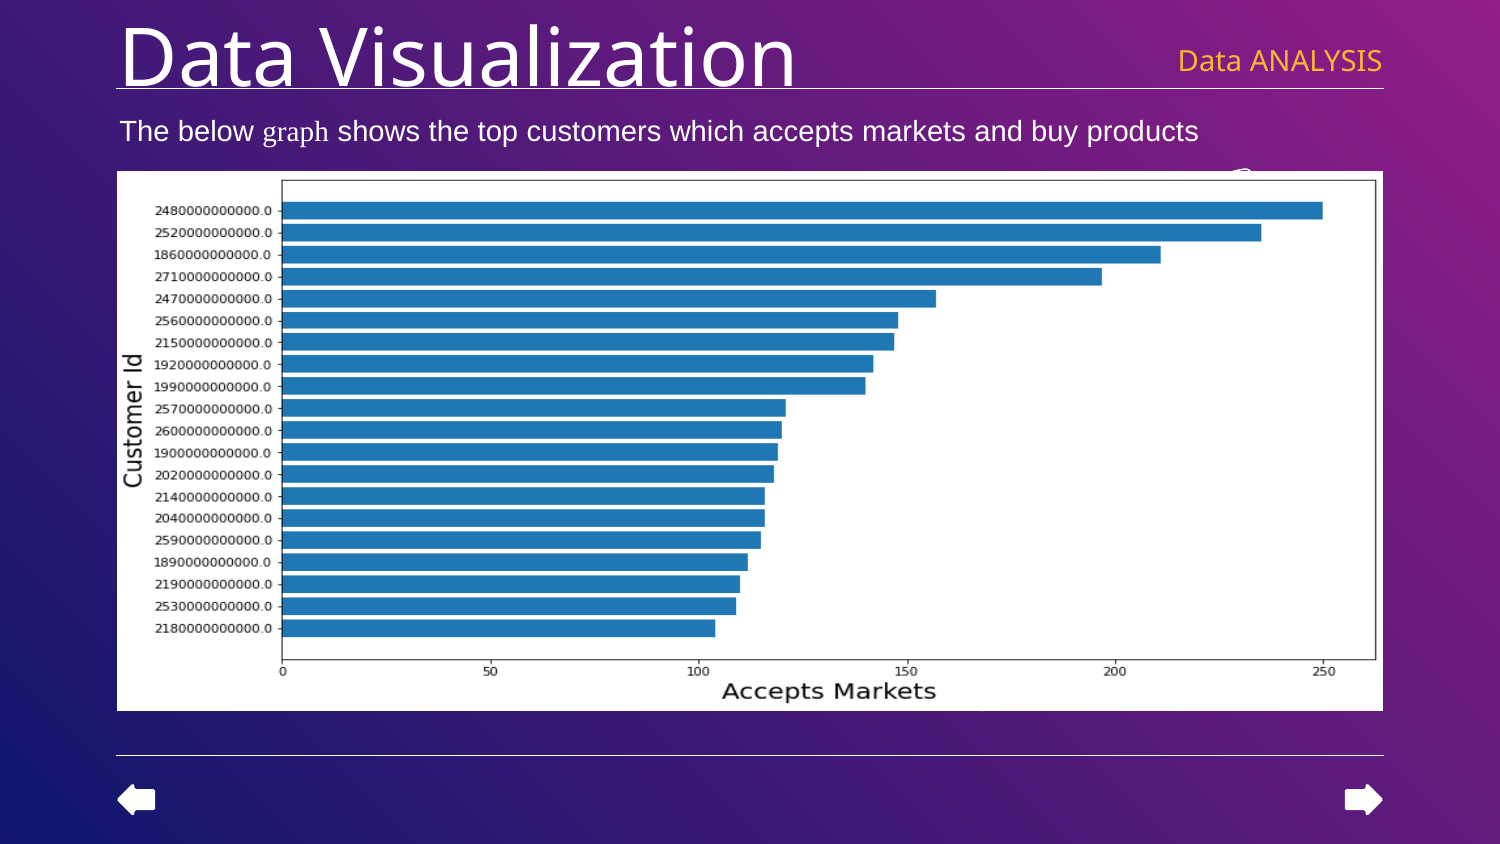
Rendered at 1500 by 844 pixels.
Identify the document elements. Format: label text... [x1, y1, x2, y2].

text_box The below graph shows the top customers which accepts markets and buy products [104, 105, 1316, 156]
picture [116, 171, 1383, 711]
text_box [1344, 784, 1383, 816]
text_box Data ANALYSIS [1158, 34, 1383, 85]
title Data Visualization [103, 0, 1370, 90]
text_box [117, 784, 156, 816]
